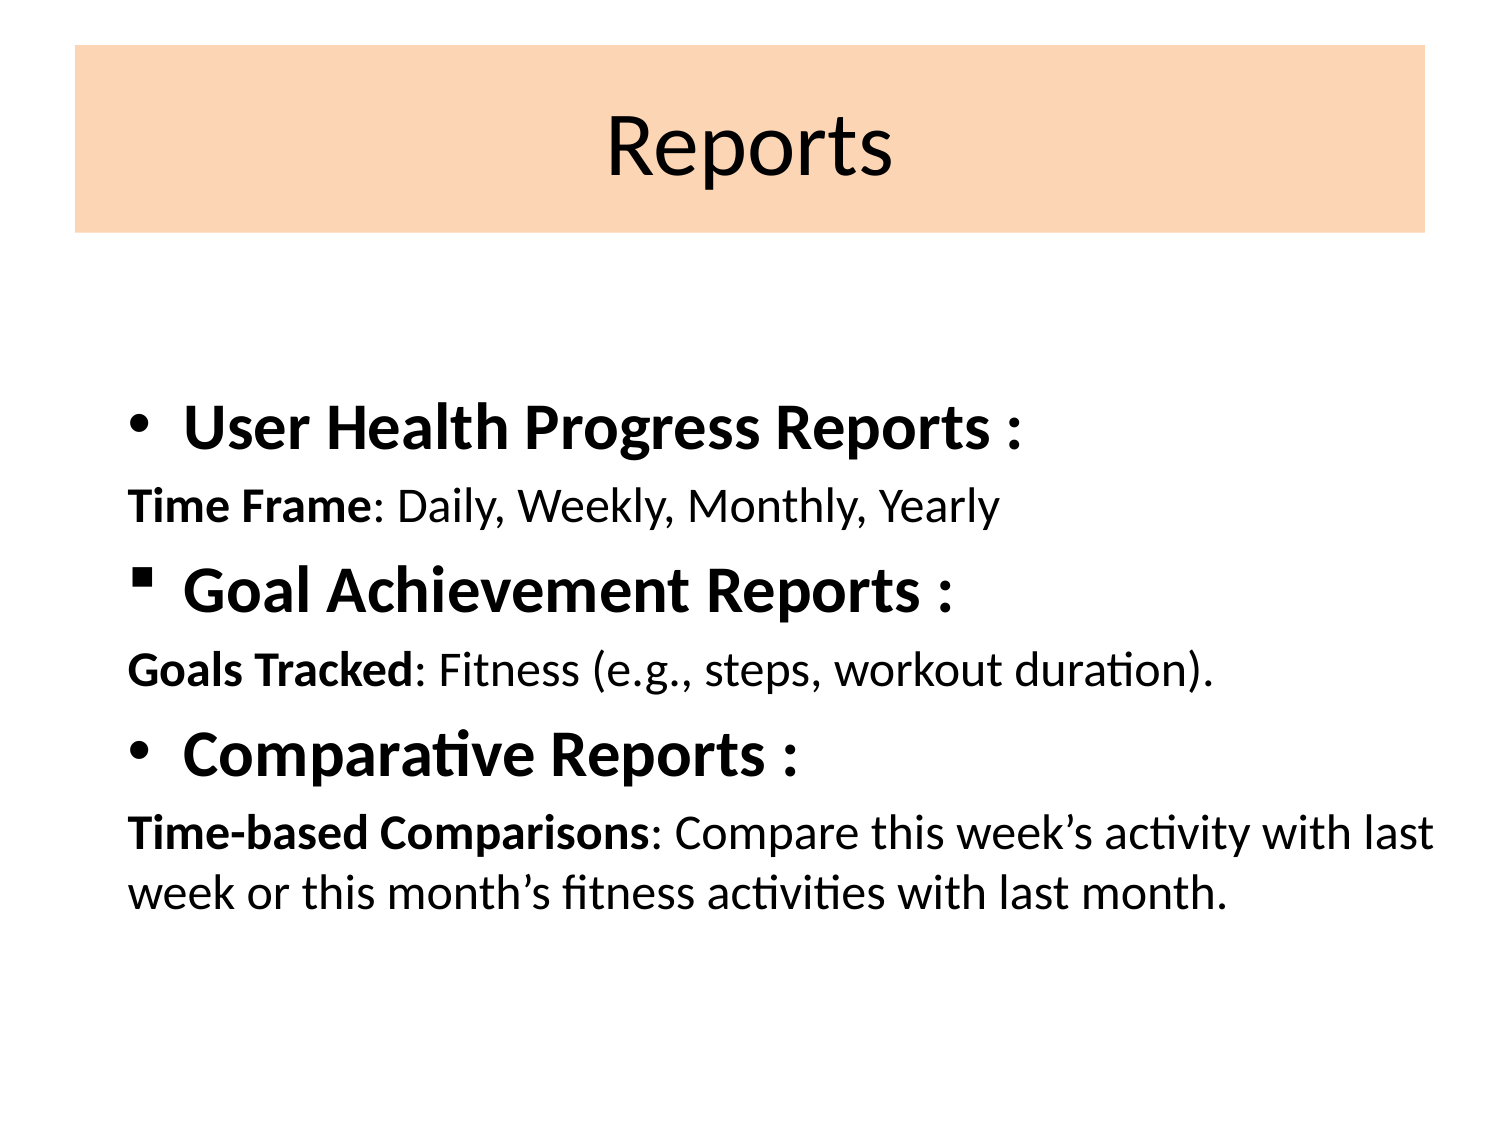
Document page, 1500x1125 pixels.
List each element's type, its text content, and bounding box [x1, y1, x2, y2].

title Reports [75, 45, 1425, 233]
list User Health Progress Reports : Time Frame: Daily, Weekly, Monthly, Yearly Goal Achievement Reports : Goals Tracked: Fitness (e.g., steps, workout duration). Comparative Reports : Time-based Comparisons: Compare this week’s activity with last week or this month’s fitness activities with last month. [112, 375, 1463, 1125]
